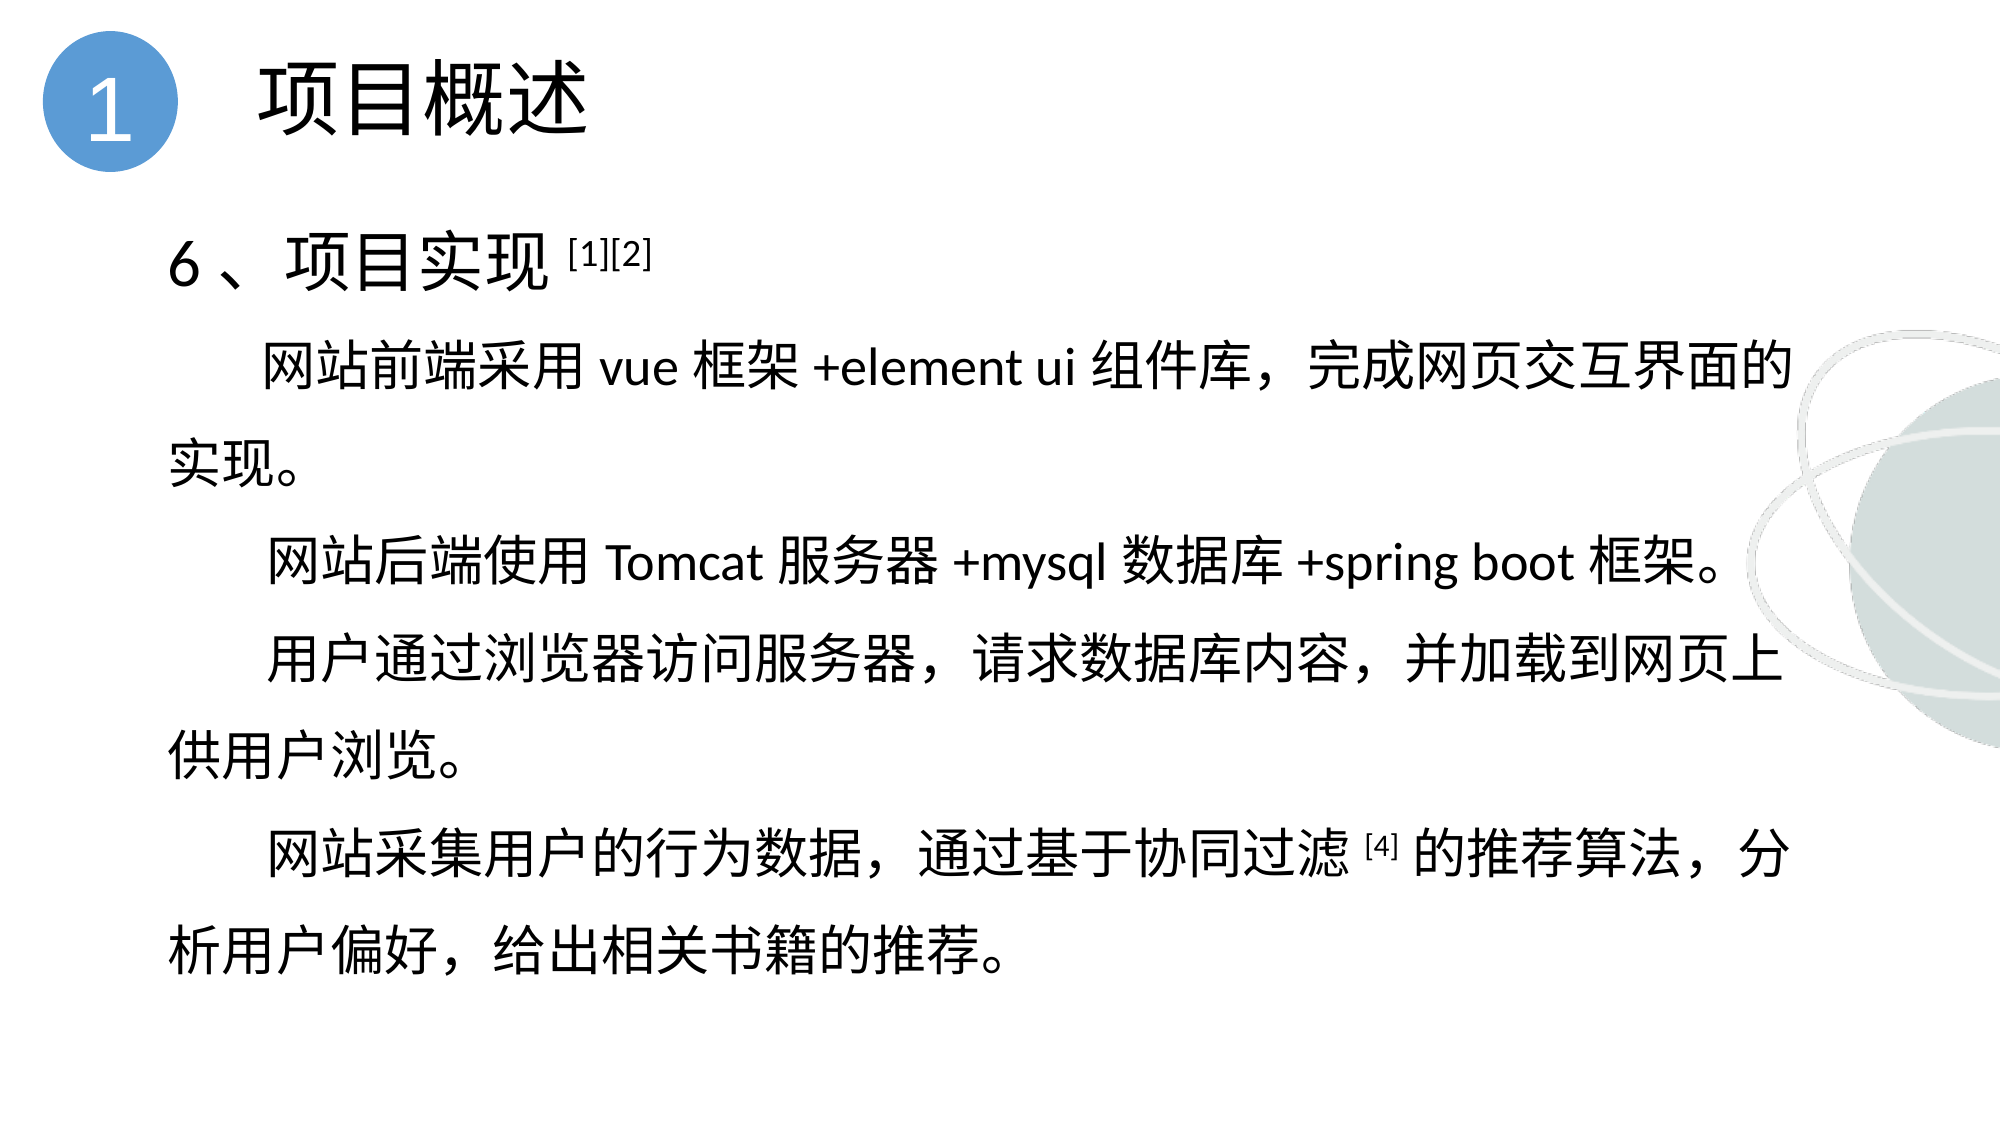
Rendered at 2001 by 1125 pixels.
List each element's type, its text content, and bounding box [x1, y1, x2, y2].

text_box 1 [32, 39, 188, 170]
picture [1847, 229, 2000, 896]
text_box [90, 170, 130, 174]
text_box [77, 30, 144, 39]
text_box 项目概述 [241, 39, 646, 154]
text_box 6、项目实现[1][2] 网站前端采用vue框架+element ui组件库，完成网页交互界面的实现。 网站后端使用Tomcat服务器+mysql数据库+spring boot框架。 用户通过浏览器访问服务器，请求数据库内容，并加载到网页上供用户浏览。 网站采集用户的行为数据，通过基于协同过滤[4]的推荐算法，分析用户偏好，给出相关书籍的推荐。 [152, 171, 1847, 989]
